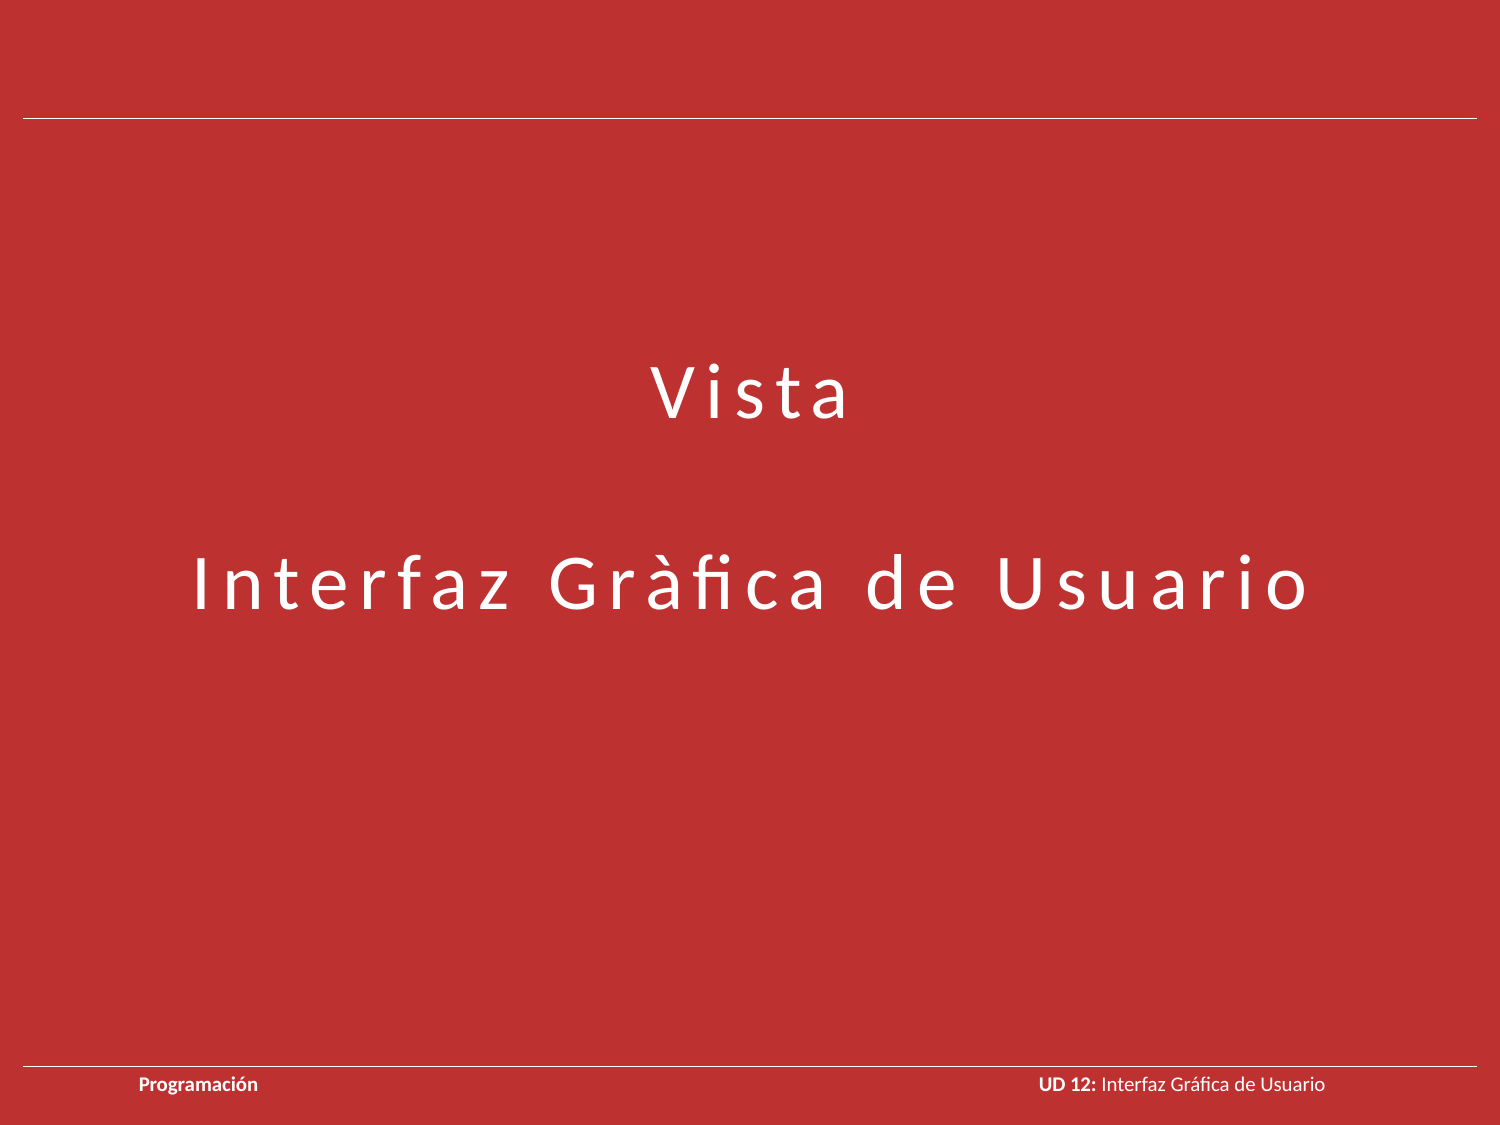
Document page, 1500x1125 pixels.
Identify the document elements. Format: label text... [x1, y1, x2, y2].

text_box Programación UD 12: Interfaz Gráfica de Usuario [23, 1062, 1441, 1092]
text_box Vista Interfaz Gràfica de Usuario [0, 339, 1500, 516]
